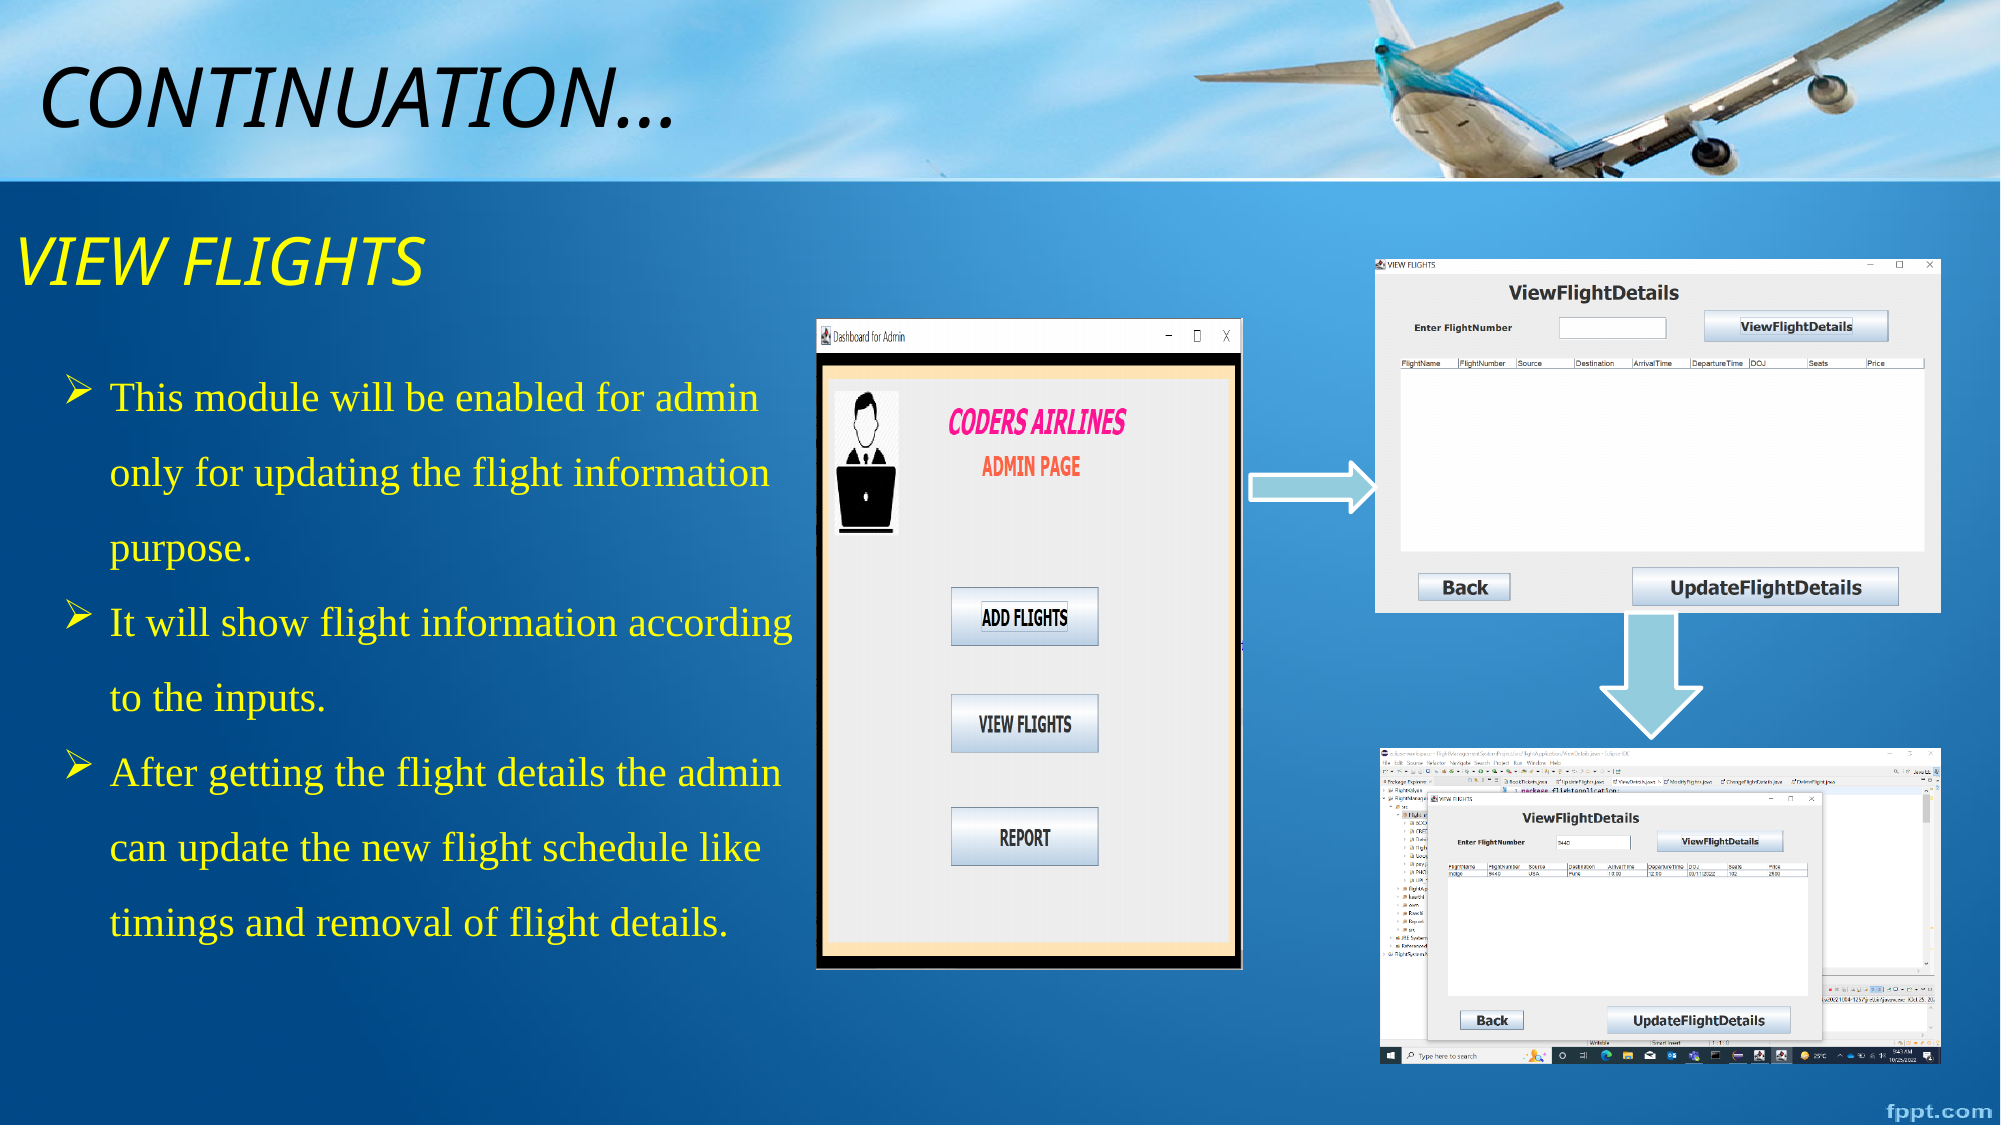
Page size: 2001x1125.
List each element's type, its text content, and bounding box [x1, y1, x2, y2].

text_box [1248, 460, 1370, 515]
text_box CONTINUATION… [22, 36, 1076, 152]
text_box VIEW FLIGHTS [0, 211, 1153, 307]
picture [0, 0, 2001, 1125]
text_box This module will be enabled for admin only for updating the flight information purpose. It will show flight information according to the inputs. After getting the flight details the admin can update the new flight schedule like timings and removal of flight details. [48, 336, 825, 997]
text_box [1599, 621, 1704, 740]
